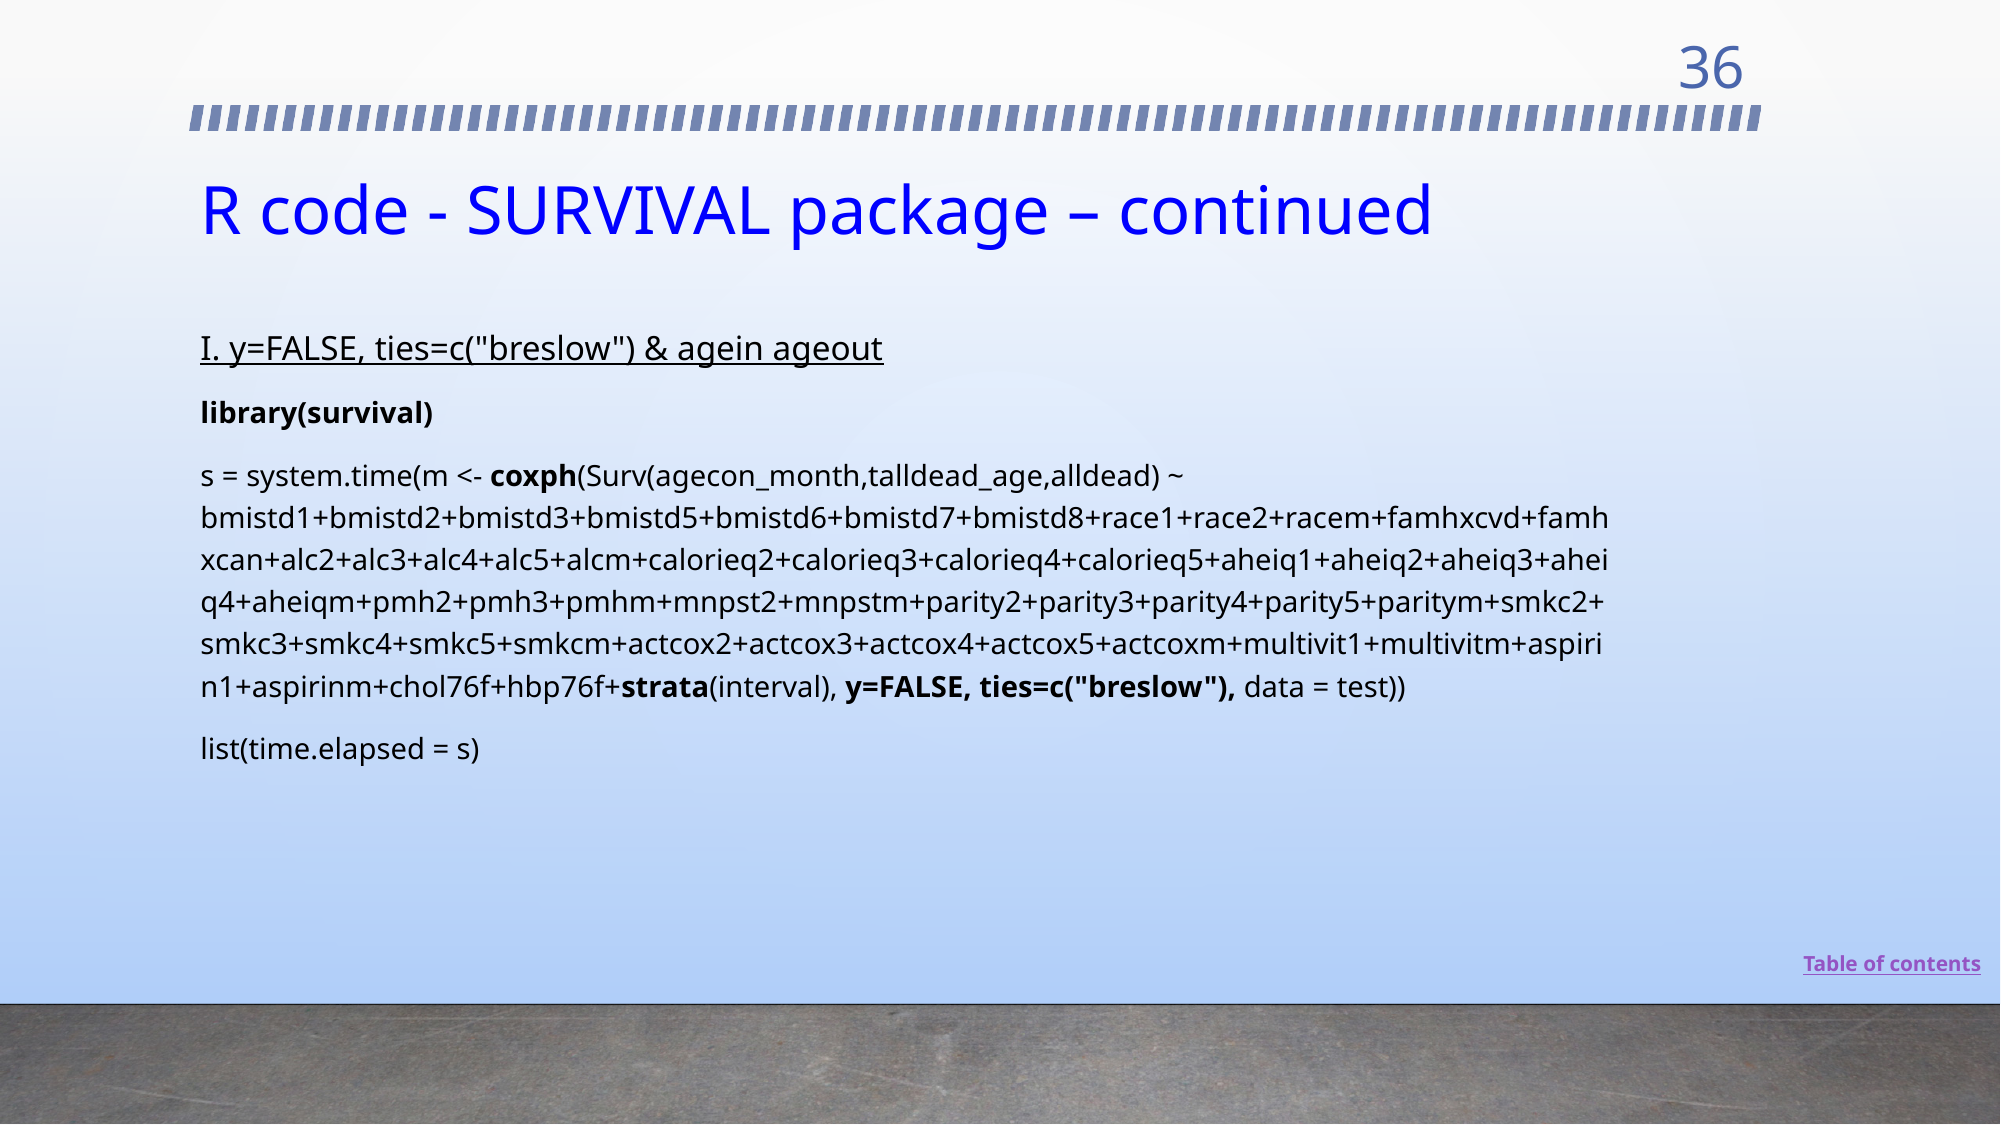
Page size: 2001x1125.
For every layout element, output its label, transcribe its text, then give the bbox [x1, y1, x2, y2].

slide_number 36 [1626, 22, 1760, 106]
title R code - SURVIVAL package – continued [185, 169, 1761, 260]
text_box Table of contents [1788, 943, 2000, 987]
list I. y=FALSE, ties=c("breslow") & agein ageout library(survival) s = system.time(m <- coxph(Surv(agecon_month,talldead_age,alldead) ~ bmistd1+bmistd2+bmistd3+bmistd5+bmistd6+bmistd7+bmistd8+race1+race2+racem+famhxcvd+famhxcan+alc2+alc3+alc4+alc5+alcm+calorieq2+calorieq3+calorieq4+calorieq5+aheiq1+aheiq2+aheiq3+aheiq4+aheiqm+pmh2+pmh3+pmhm+mnpst2+mnpstm+parity2+parity3+parity4+parity5+paritym+smkc2+smkc3+smkc4+smkc5+smkcm+actcox2+actcox3+actcox4+actcox5+actcoxm+multivit1+multivitm+aspirin1+aspirinm+chol76f+hbp76f+strata(interval), y=FALSE, ties=c("breslow"), data = test)) list(time.elapsed = s) [185, 311, 1635, 874]
picture [0, 1004, 2000, 1124]
